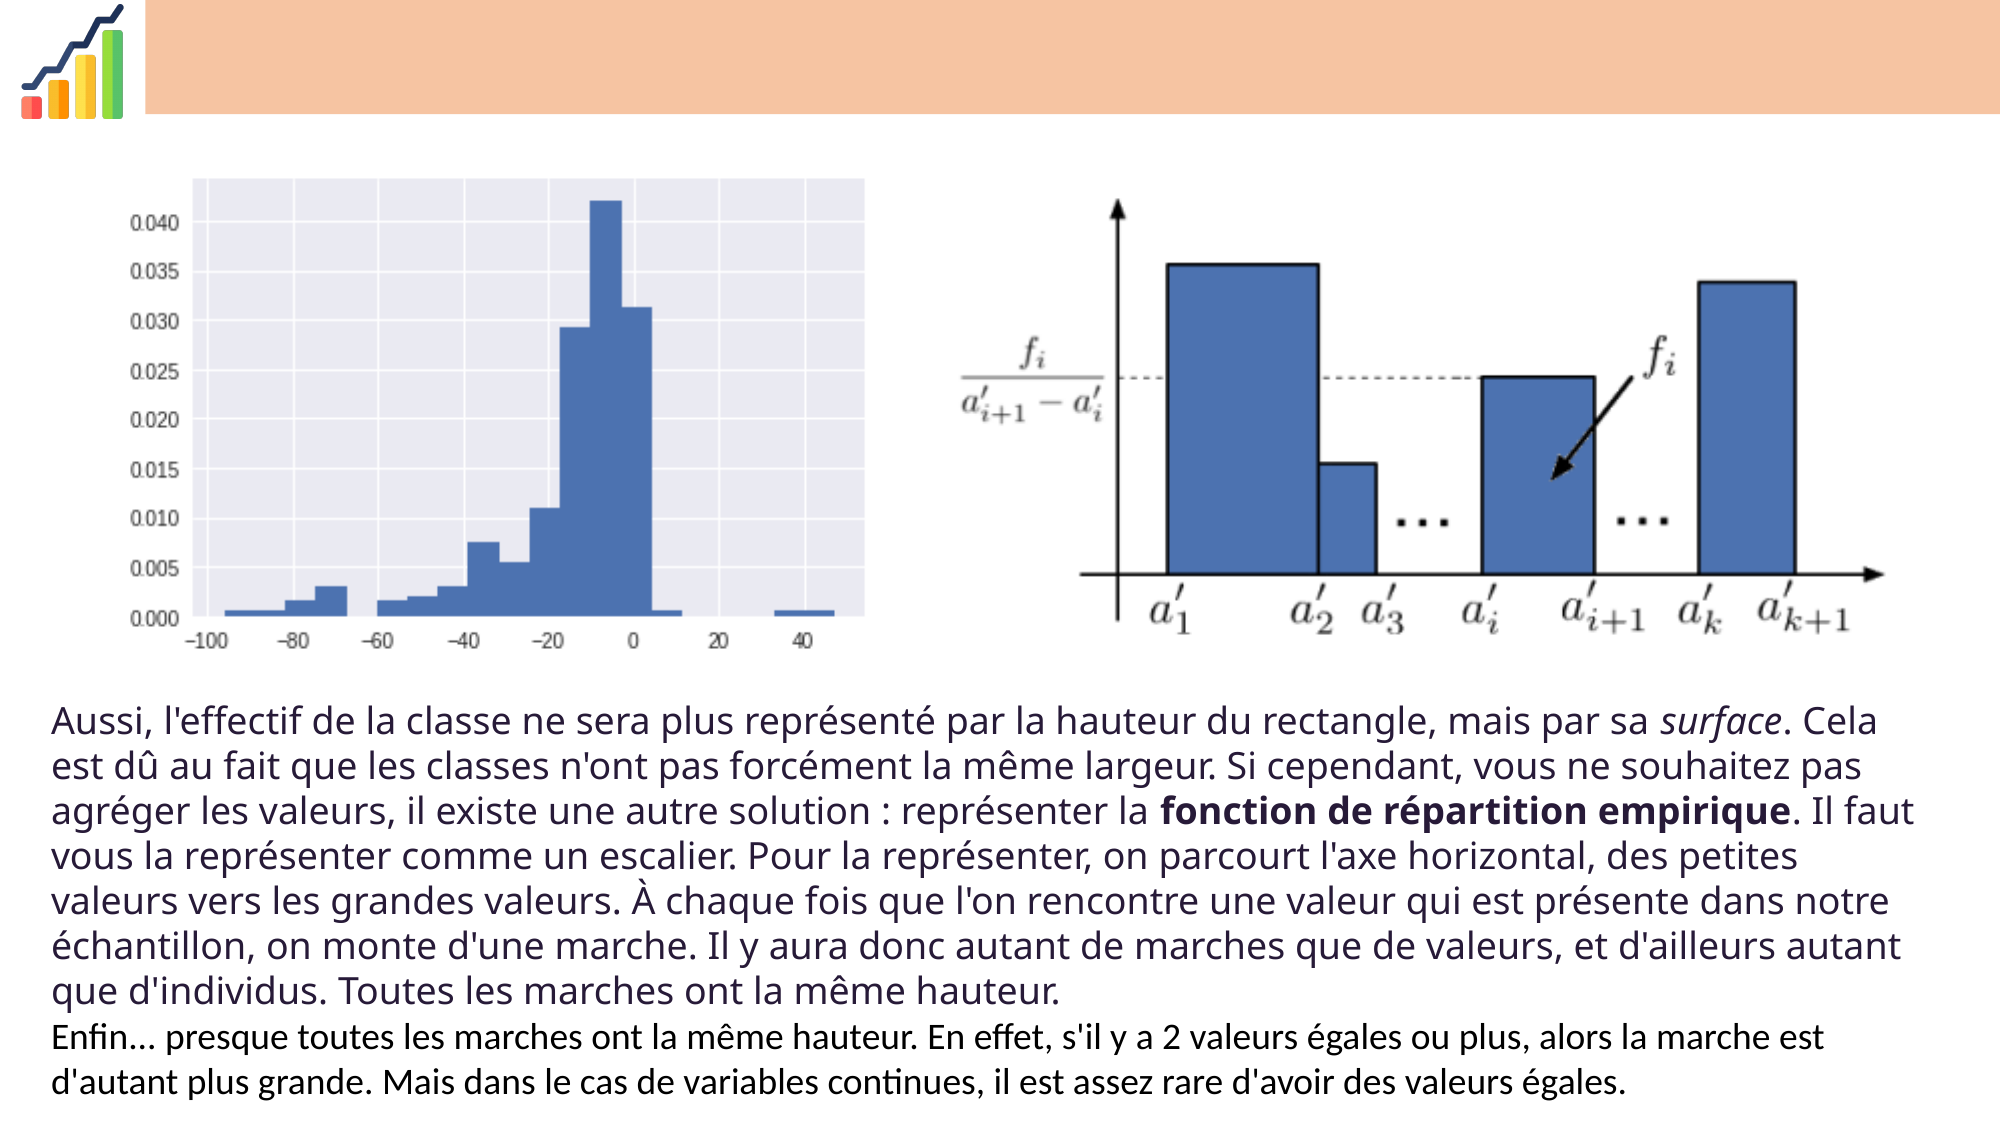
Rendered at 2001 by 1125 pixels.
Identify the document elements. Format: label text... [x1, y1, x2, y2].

picture [117, 169, 1914, 667]
picture [15, 4, 130, 119]
text_box [145, 0, 2000, 115]
text_box Aussi, l'effectif de la classe ne sera plus représenté par la hauteur du rectangle, mais par sa surface. Cela est dû au fait que les classes n'ont pas forcément la même largeur. Si cependant, vous ne souhaitez pas agréger les valeurs, il existe une autre solution : représenter la fonction de répartition empirique. Il faut vous la représenter comme un escalier. Pour la représenter, on parcourt l'axe horizontal, des petites valeurs vers les grandes valeurs. À chaque fois que l'on rencontre une valeur qui est présente dans notre échantillon, on monte d'une marche. Il y aura donc autant de marches que de valeurs, et d'ailleurs autant que d'individus. Toutes les marches ont la même hauteur. Enfin... presque toutes les marches ont la même hauteur. En effet, s'il y a 2 valeurs égales ou plus, alors la marche est d'autant plus grande. Mais dans le cas de variables continues, il est assez rare d'avoir des valeurs égales. [36, 689, 1935, 1125]
